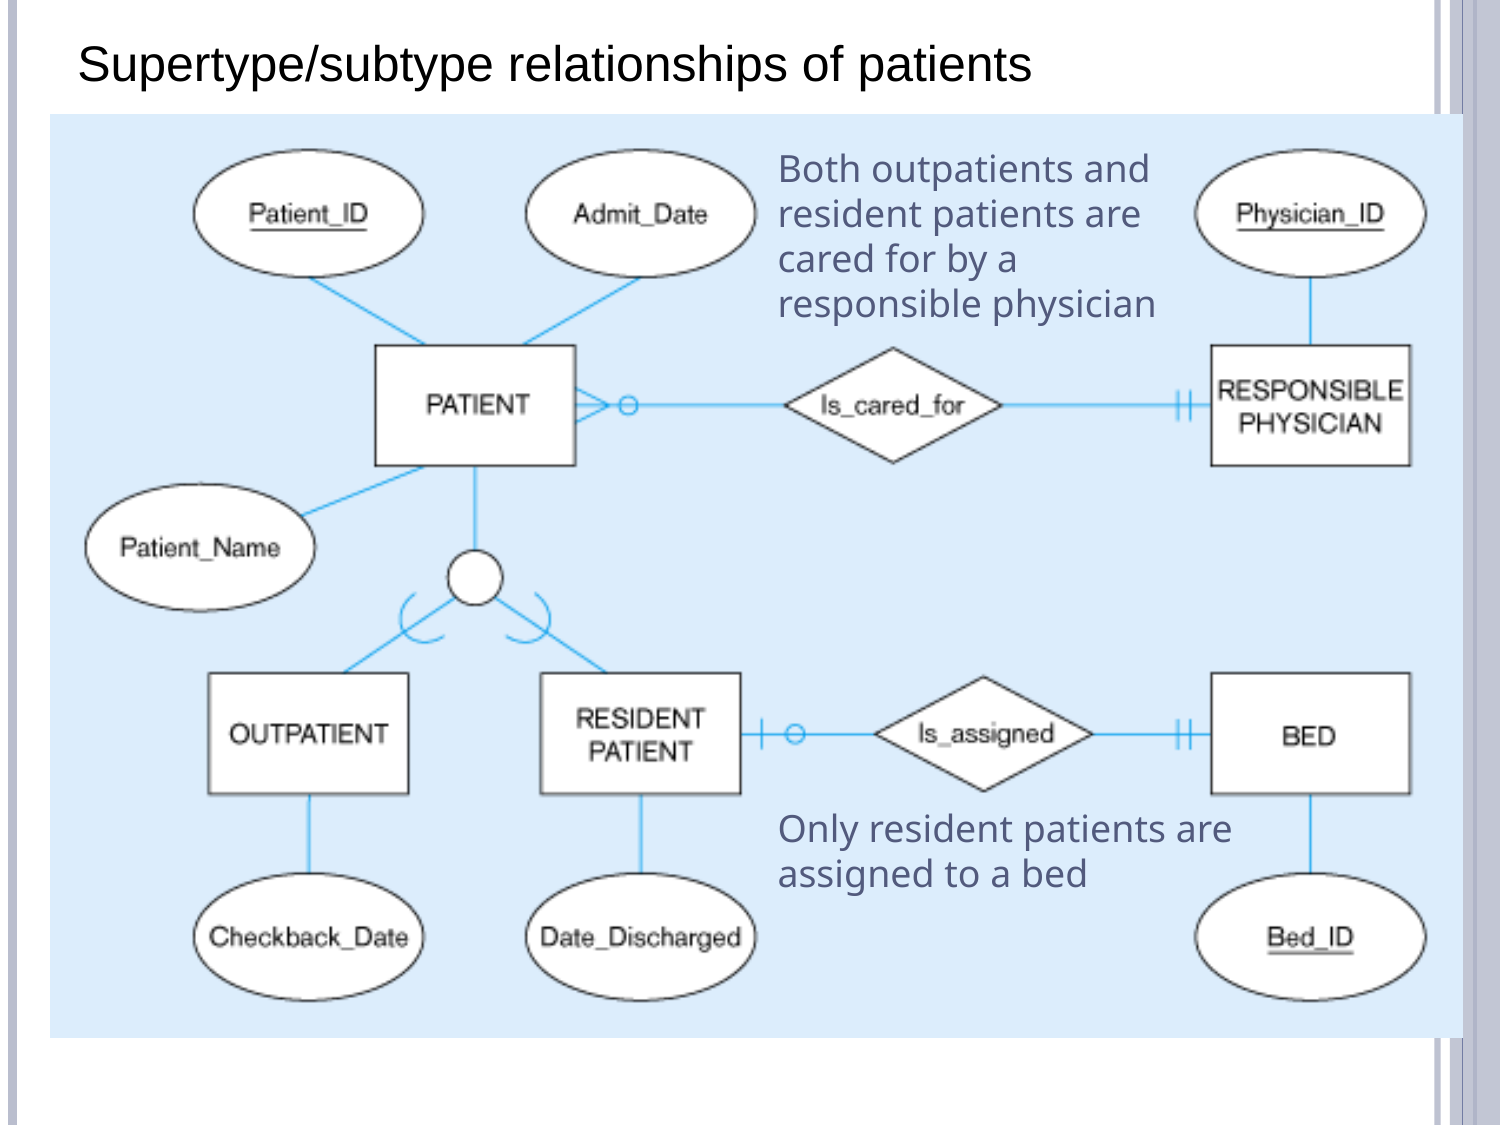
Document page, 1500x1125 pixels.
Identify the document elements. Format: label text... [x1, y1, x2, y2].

picture [49, 114, 1463, 1038]
text_box Supertype/subtype relationships of patients [62, 24, 1059, 100]
